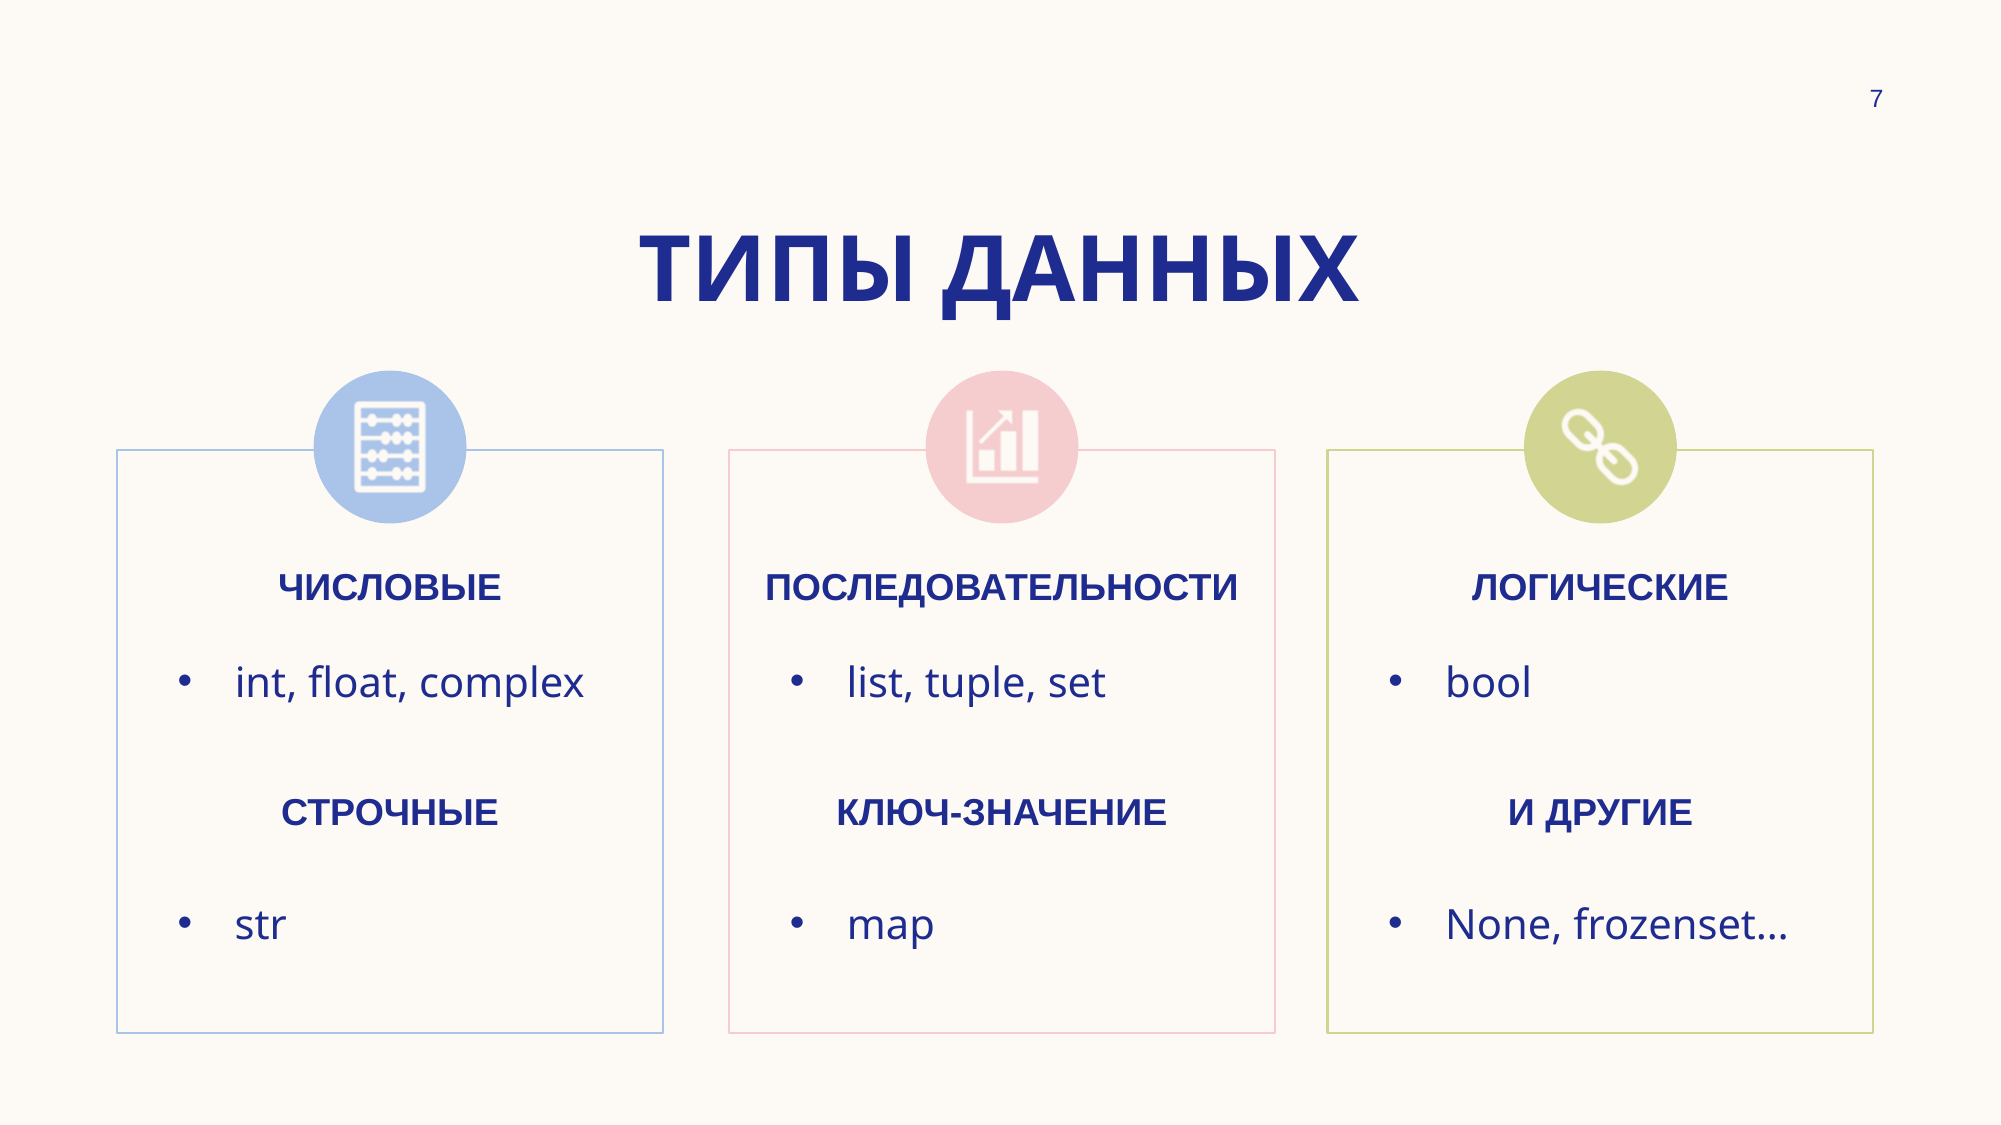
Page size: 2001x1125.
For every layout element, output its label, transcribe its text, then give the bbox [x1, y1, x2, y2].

list Логические И другие [1326, 449, 1874, 1034]
list list, tuple, set [774, 648, 1230, 710]
picture [313, 370, 467, 524]
list Последовательности Ключ-значение [728, 449, 1276, 1034]
text_box None, frozenset… [1373, 890, 1828, 952]
text_box map [774, 890, 1230, 952]
list bool [1373, 648, 1828, 710]
picture [1523, 370, 1677, 524]
list int, float, complex [162, 648, 618, 710]
slide_number 7 [1795, 75, 1958, 120]
text_box str [162, 890, 618, 952]
picture [925, 370, 1079, 524]
title Типы данных [124, 202, 1875, 329]
list Числовые Строчные [116, 449, 664, 1034]
